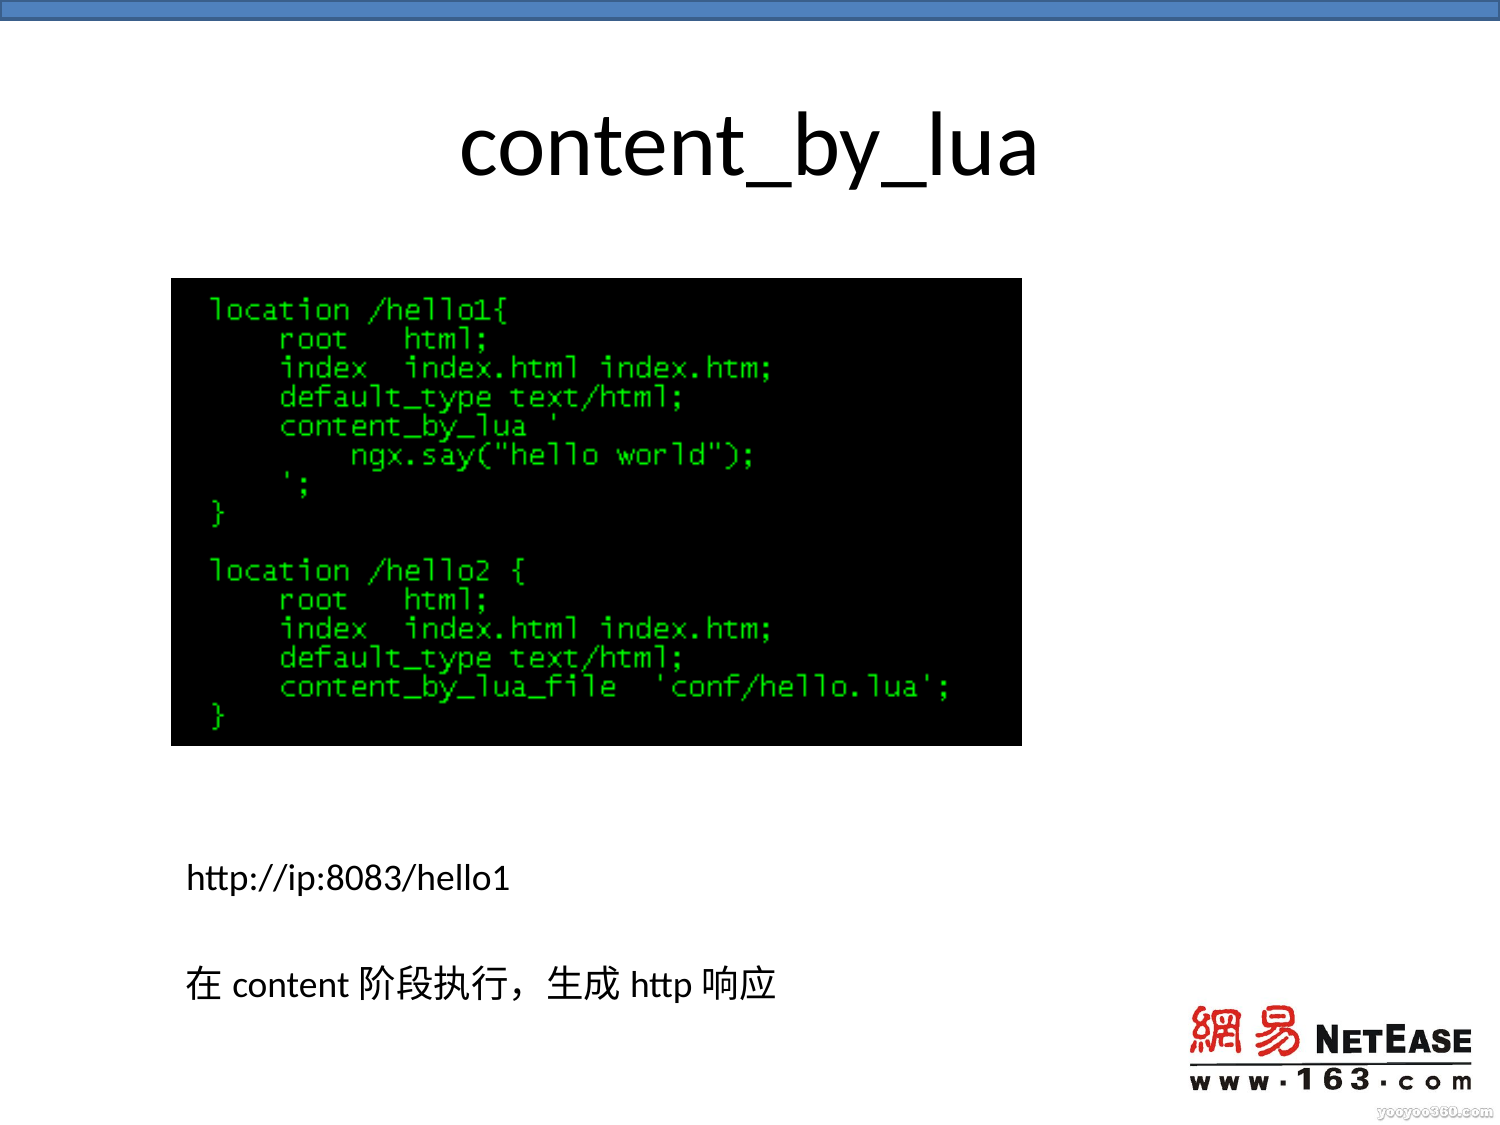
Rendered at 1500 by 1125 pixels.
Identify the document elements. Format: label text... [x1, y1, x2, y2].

text_box http://ip:8083/hello1 [171, 845, 857, 906]
text_box 在content阶段执行，生成http响应 [171, 952, 987, 1012]
picture [1161, 970, 1500, 1125]
picture [170, 278, 1022, 746]
title content_by_lua [75, 45, 1425, 233]
